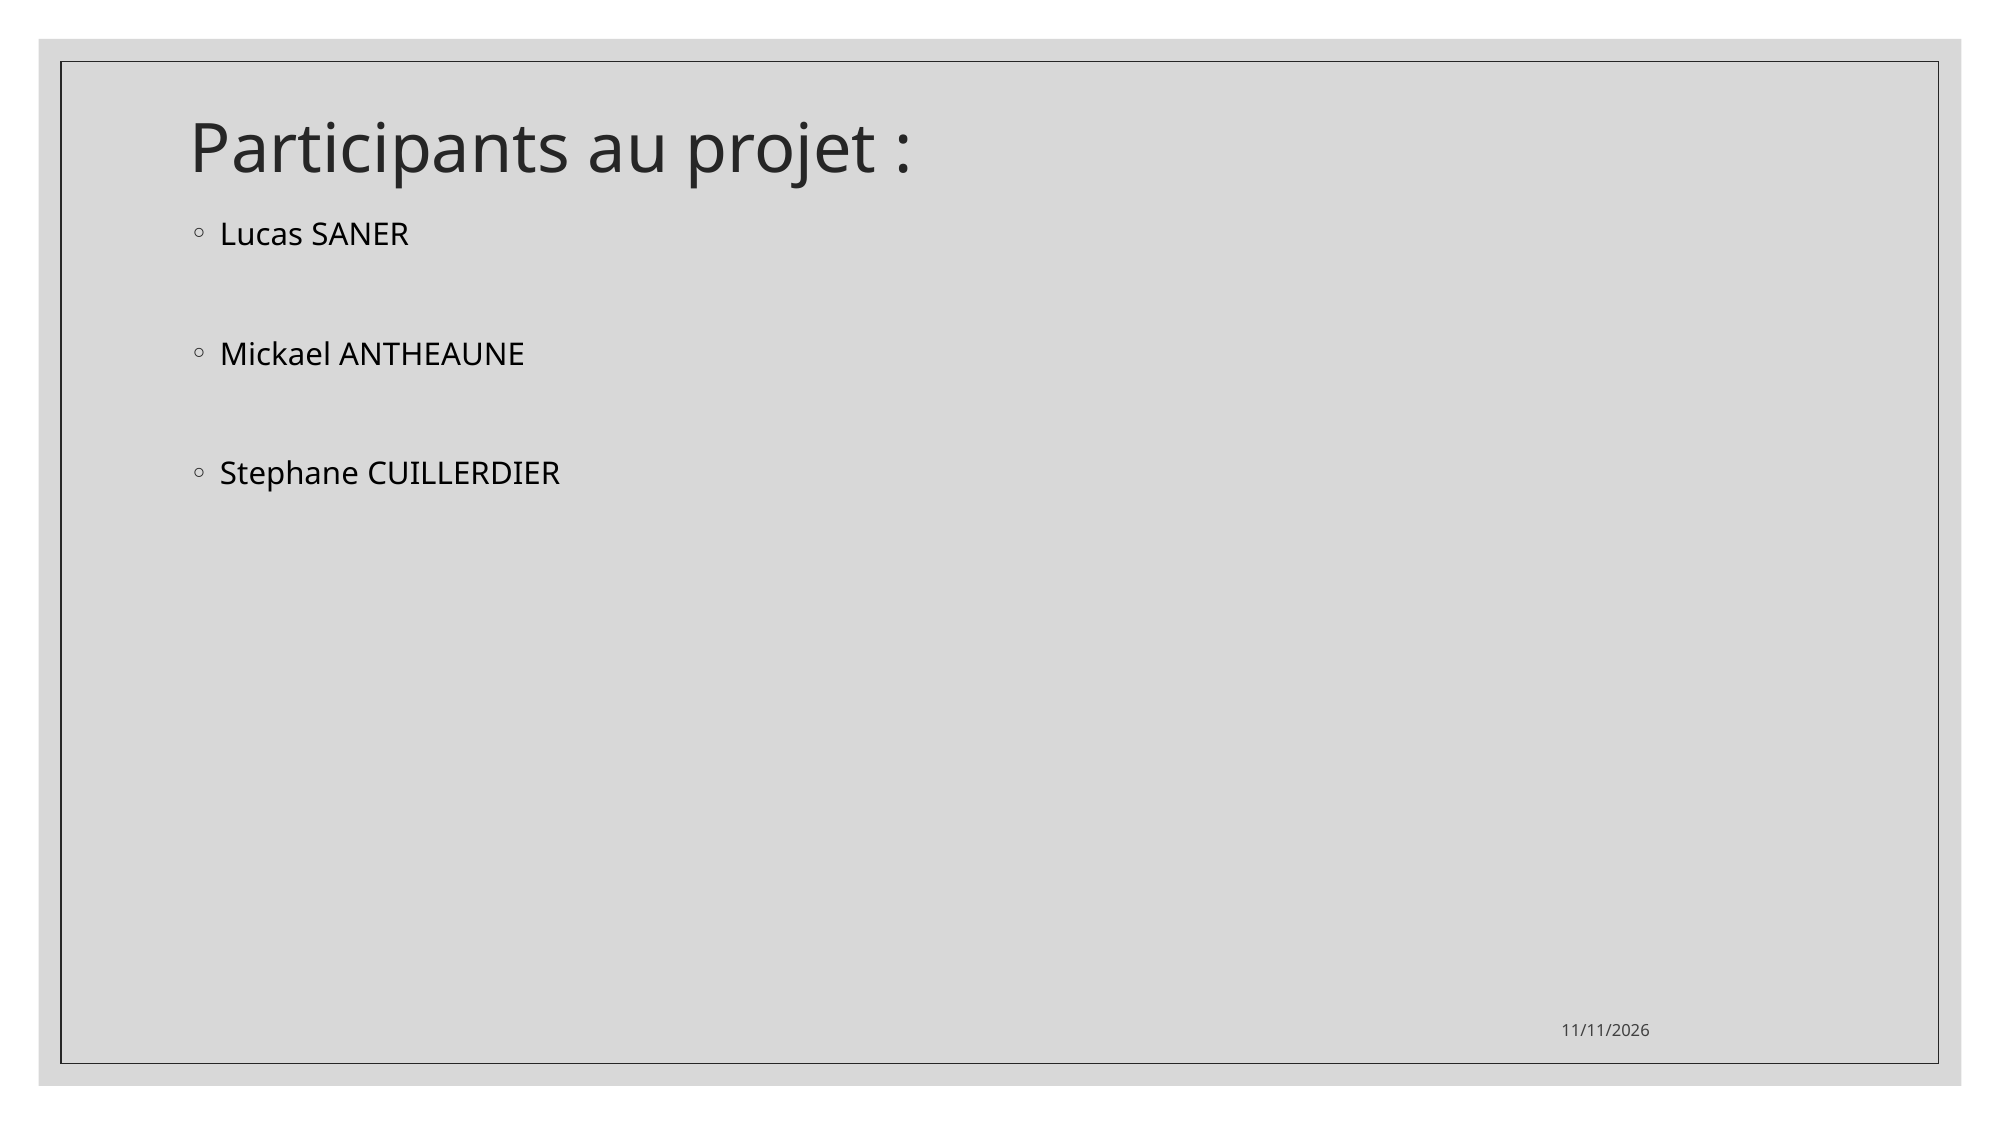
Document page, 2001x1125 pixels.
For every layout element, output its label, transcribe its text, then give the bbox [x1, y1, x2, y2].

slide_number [1190, 990, 1665, 1050]
title Participants au projet : [174, 105, 1825, 195]
list Lucas SANER Mickael ANTHEAUNE Stephane CUILLERDIER [174, 202, 1825, 977]
